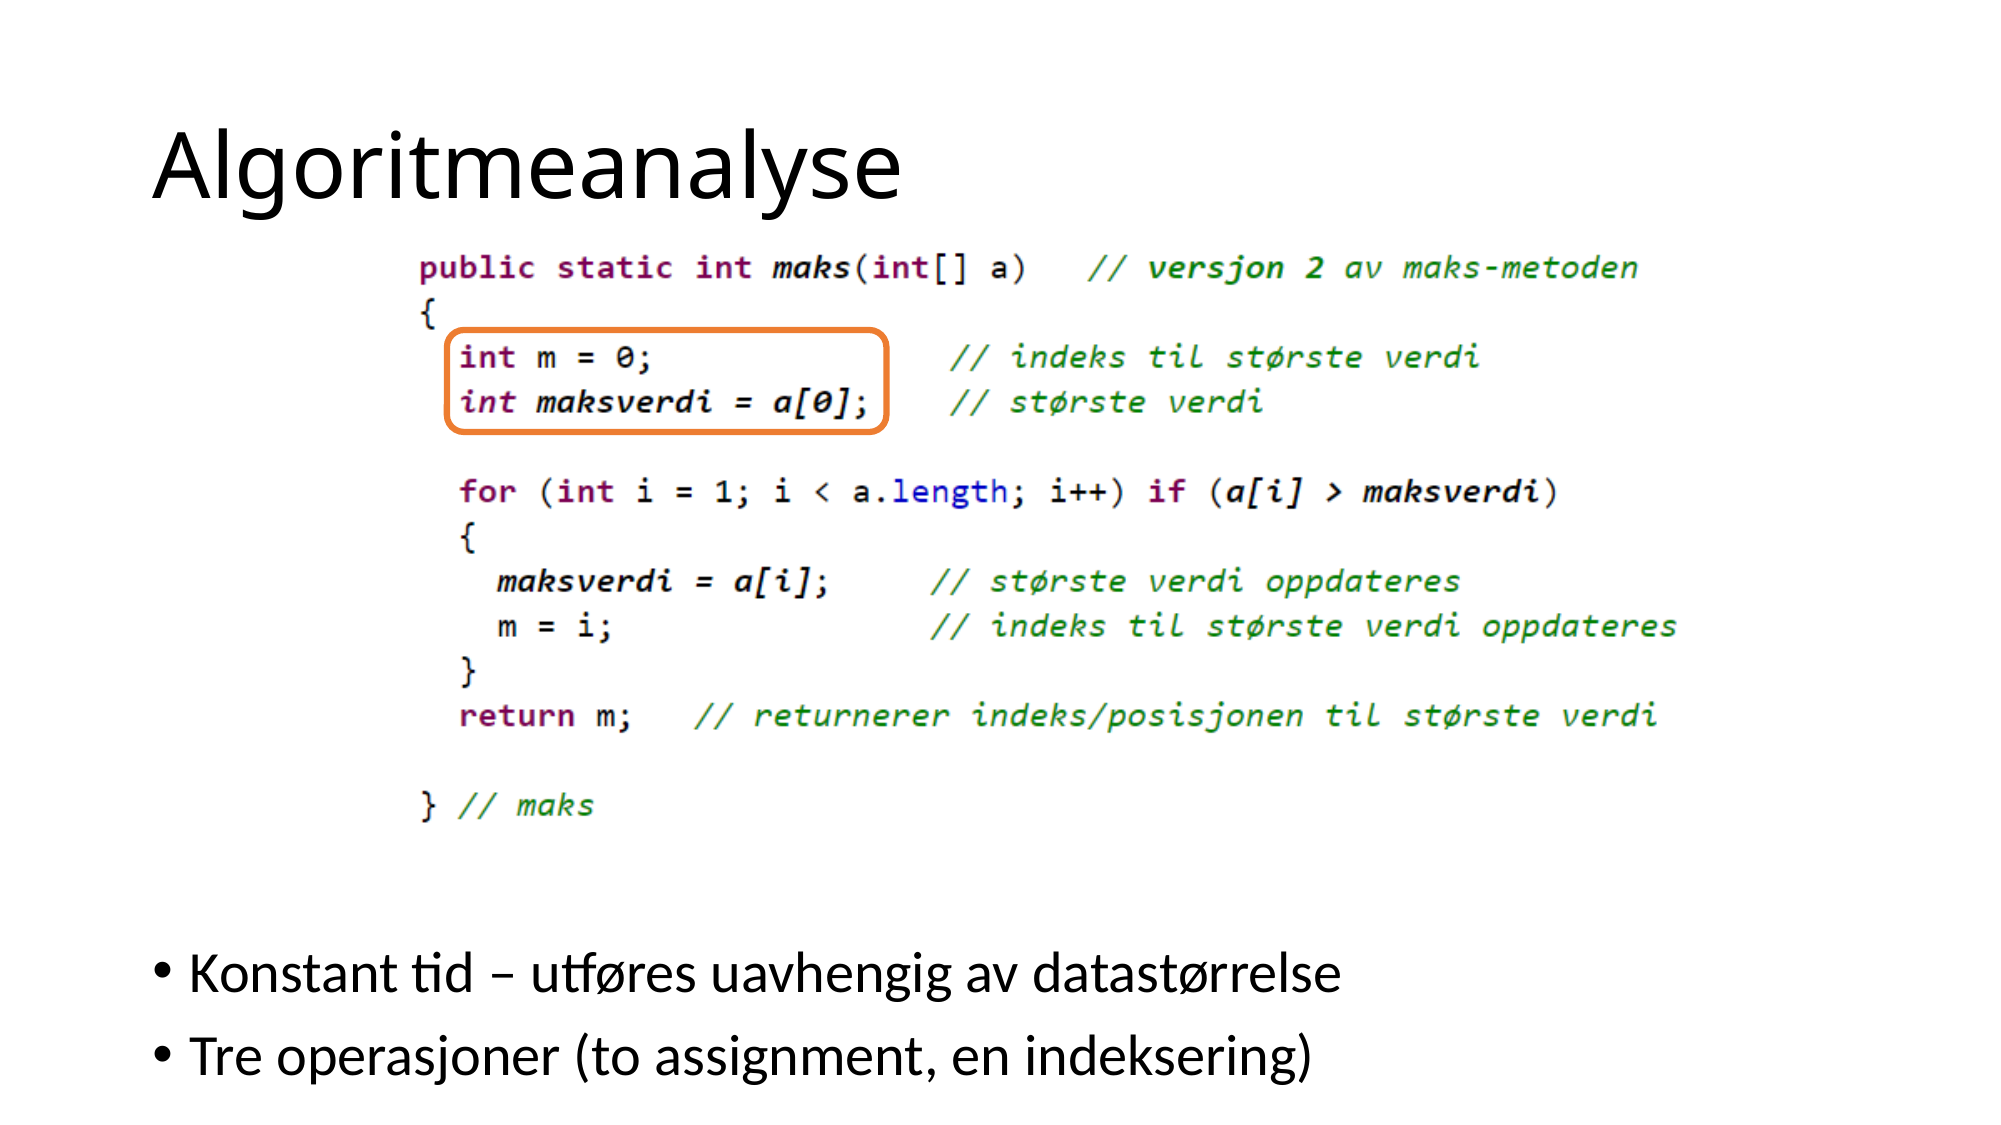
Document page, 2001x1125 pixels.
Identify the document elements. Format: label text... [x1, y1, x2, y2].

picture [373, 232, 1695, 834]
title Algoritmeanalyse [137, 59, 1863, 278]
list Konstant tid – utføres uavhengig av datastørrelse Tre operasjoner (to assignment, en indeksering) [137, 299, 1863, 1097]
